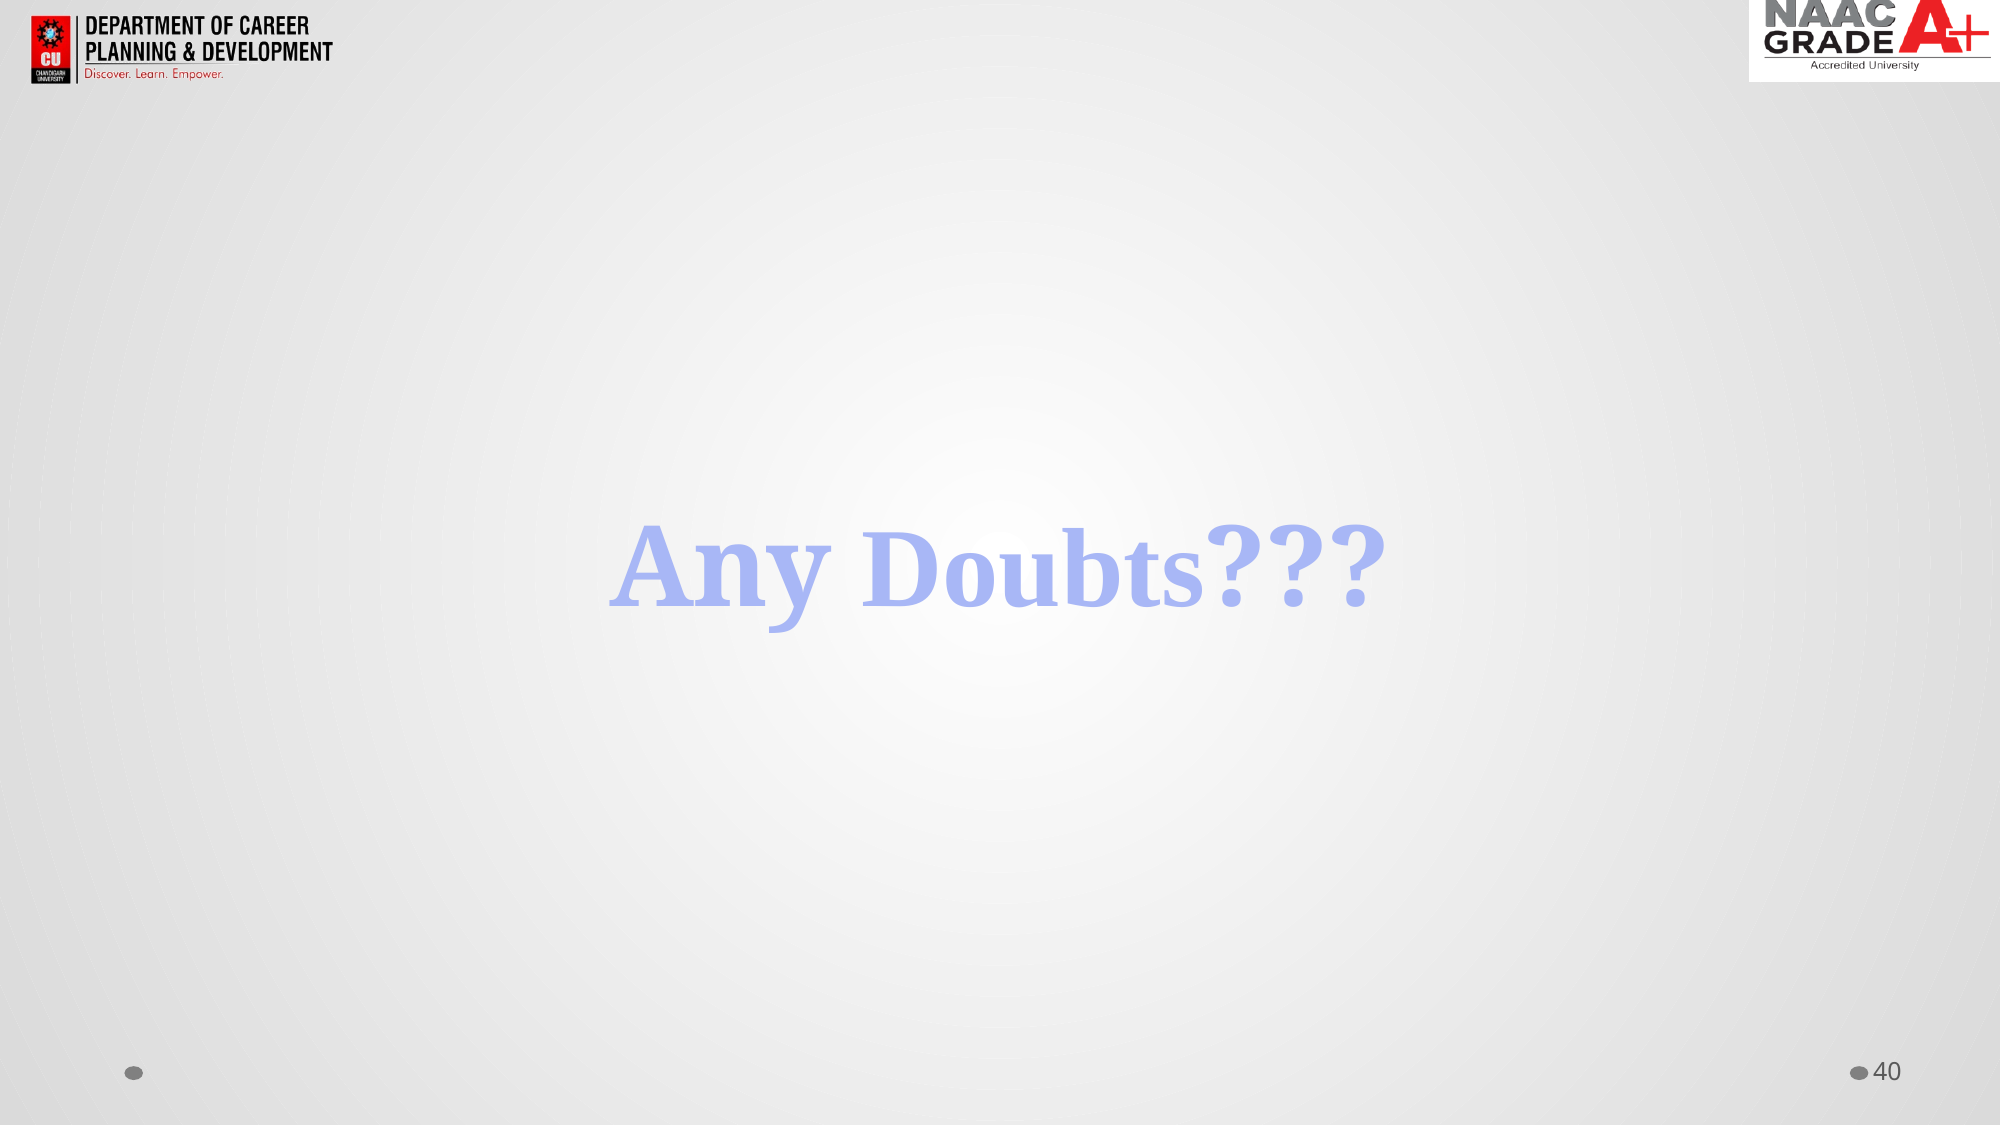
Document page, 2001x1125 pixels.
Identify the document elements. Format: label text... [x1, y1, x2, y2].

text_box Any Doubts??? [594, 486, 1406, 637]
picture [1749, 0, 2000, 82]
slide_number 40 [1868, 1042, 1992, 1103]
picture [23, 0, 349, 100]
